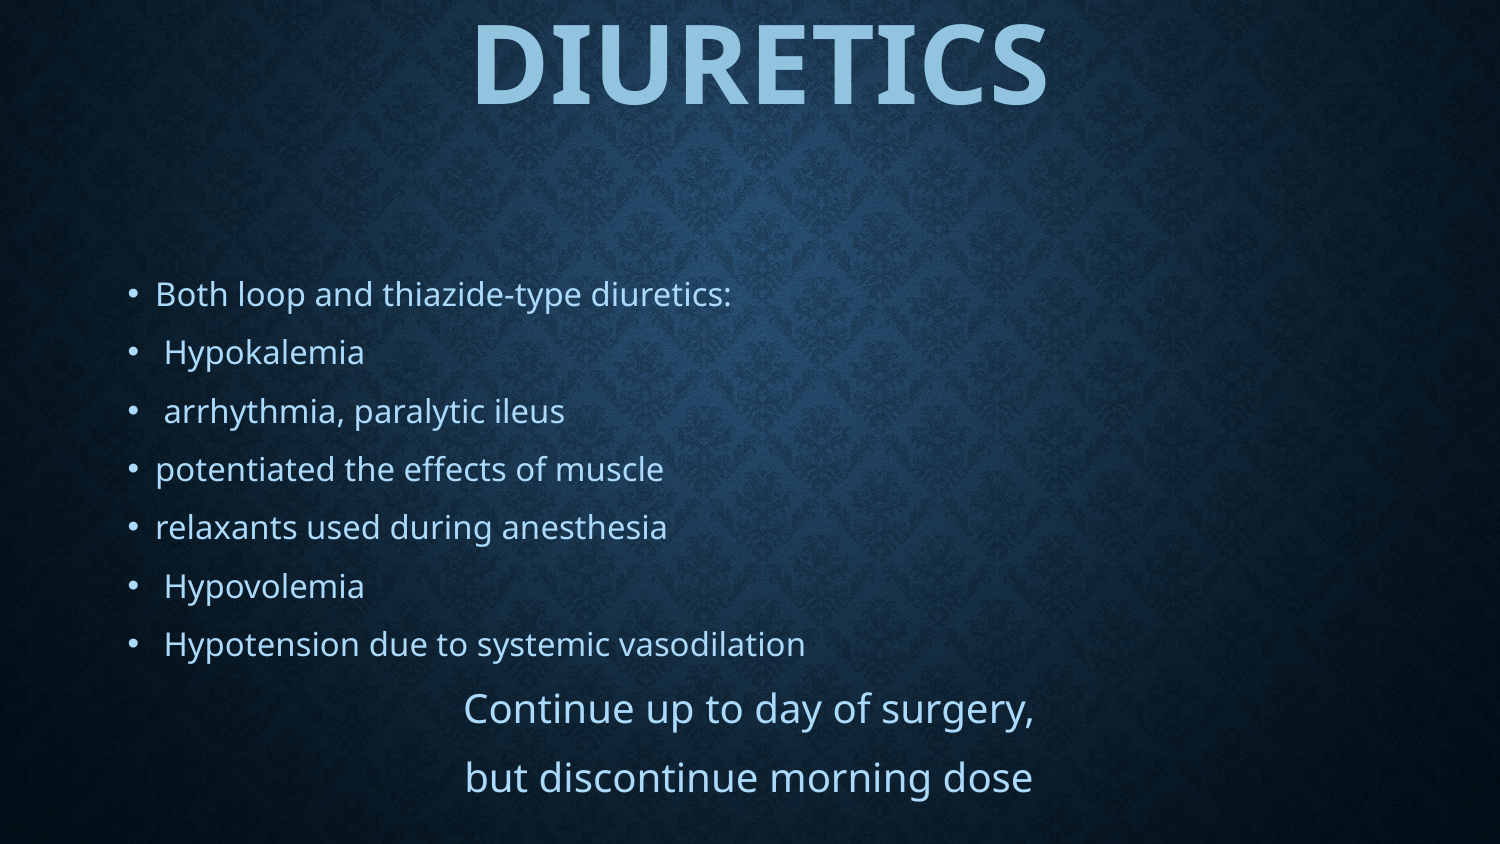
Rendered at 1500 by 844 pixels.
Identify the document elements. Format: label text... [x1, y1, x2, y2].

list Both loop and thiazide-type diuretics: Hypokalemia arrhythmia, paralytic ileus potentiated the effects of muscle relaxants used during anesthesia Hypovolemia Hypotension due to systemic vasodilation Continue up to day of surgery, but discontinue morning dose [112, 257, 1387, 812]
title Diuretics [82, 31, 1438, 170]
